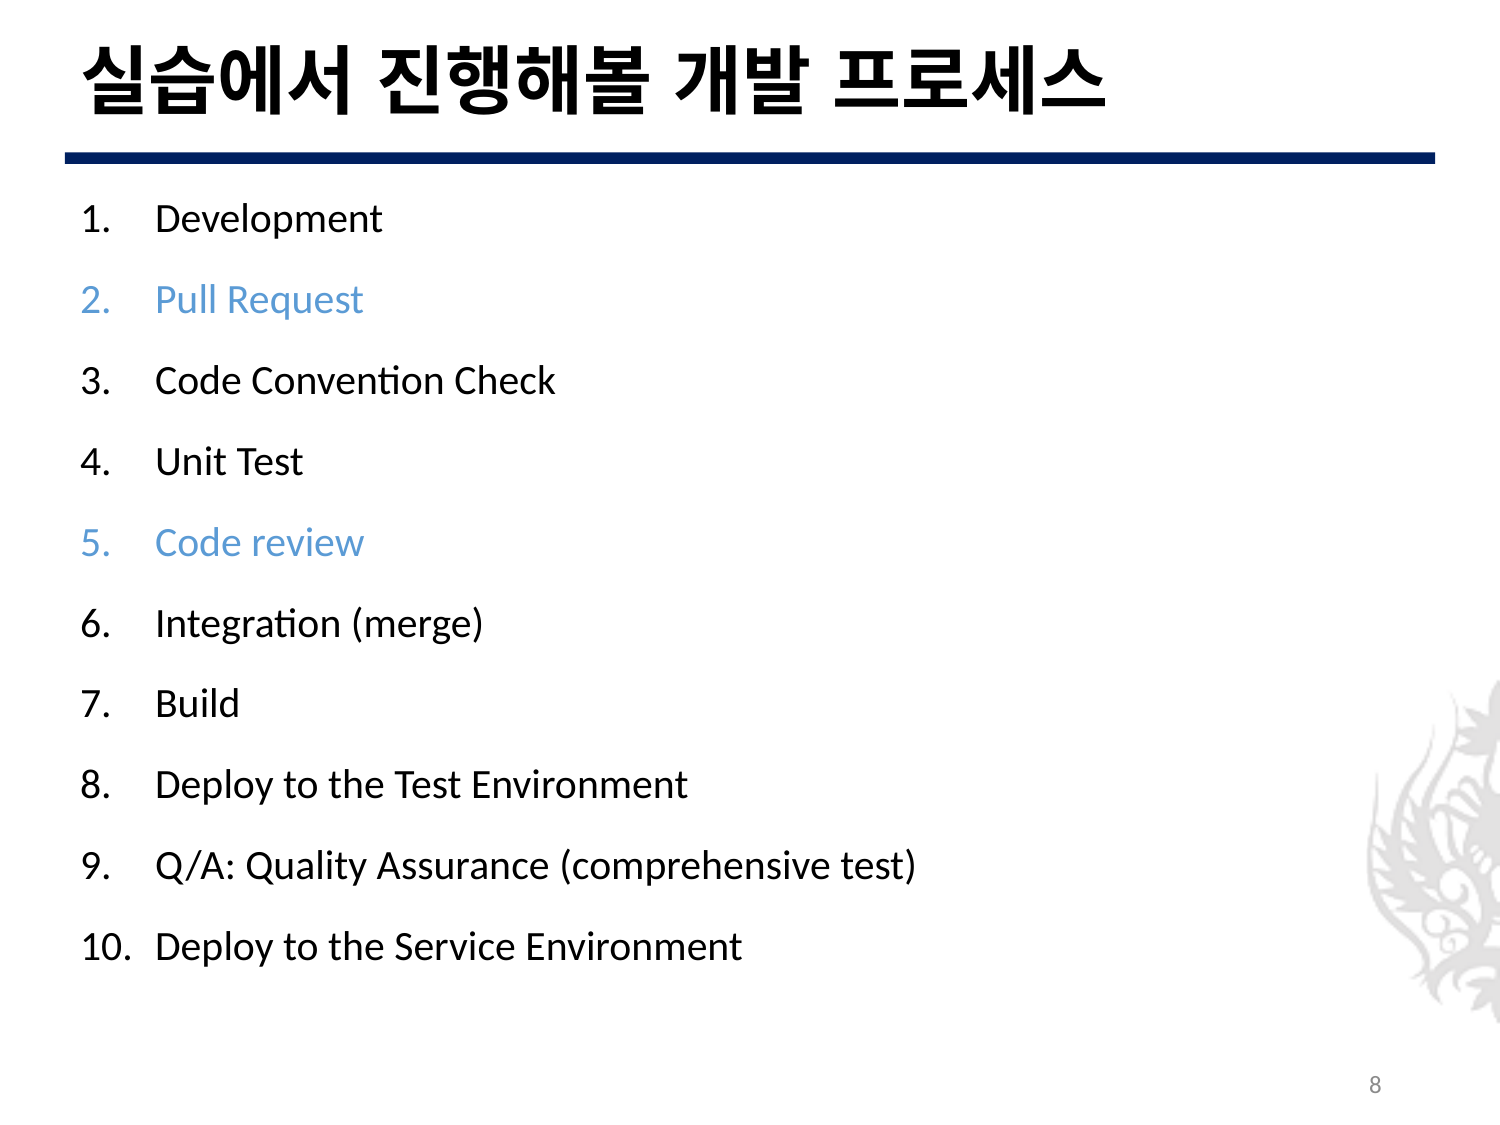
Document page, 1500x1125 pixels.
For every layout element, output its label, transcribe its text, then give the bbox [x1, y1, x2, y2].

title 실습에서 진행해볼 개발 프로세스 [64, 26, 1436, 143]
slide_number 8 [1059, 1057, 1397, 1111]
list Development Pull Request Code Convention Check Unit Test Code review Integration (merge) Build Deploy to the Test Environment Q/A: Quality Assurance (comprehensive test) Deploy to the Service Environment [64, 173, 1436, 1039]
